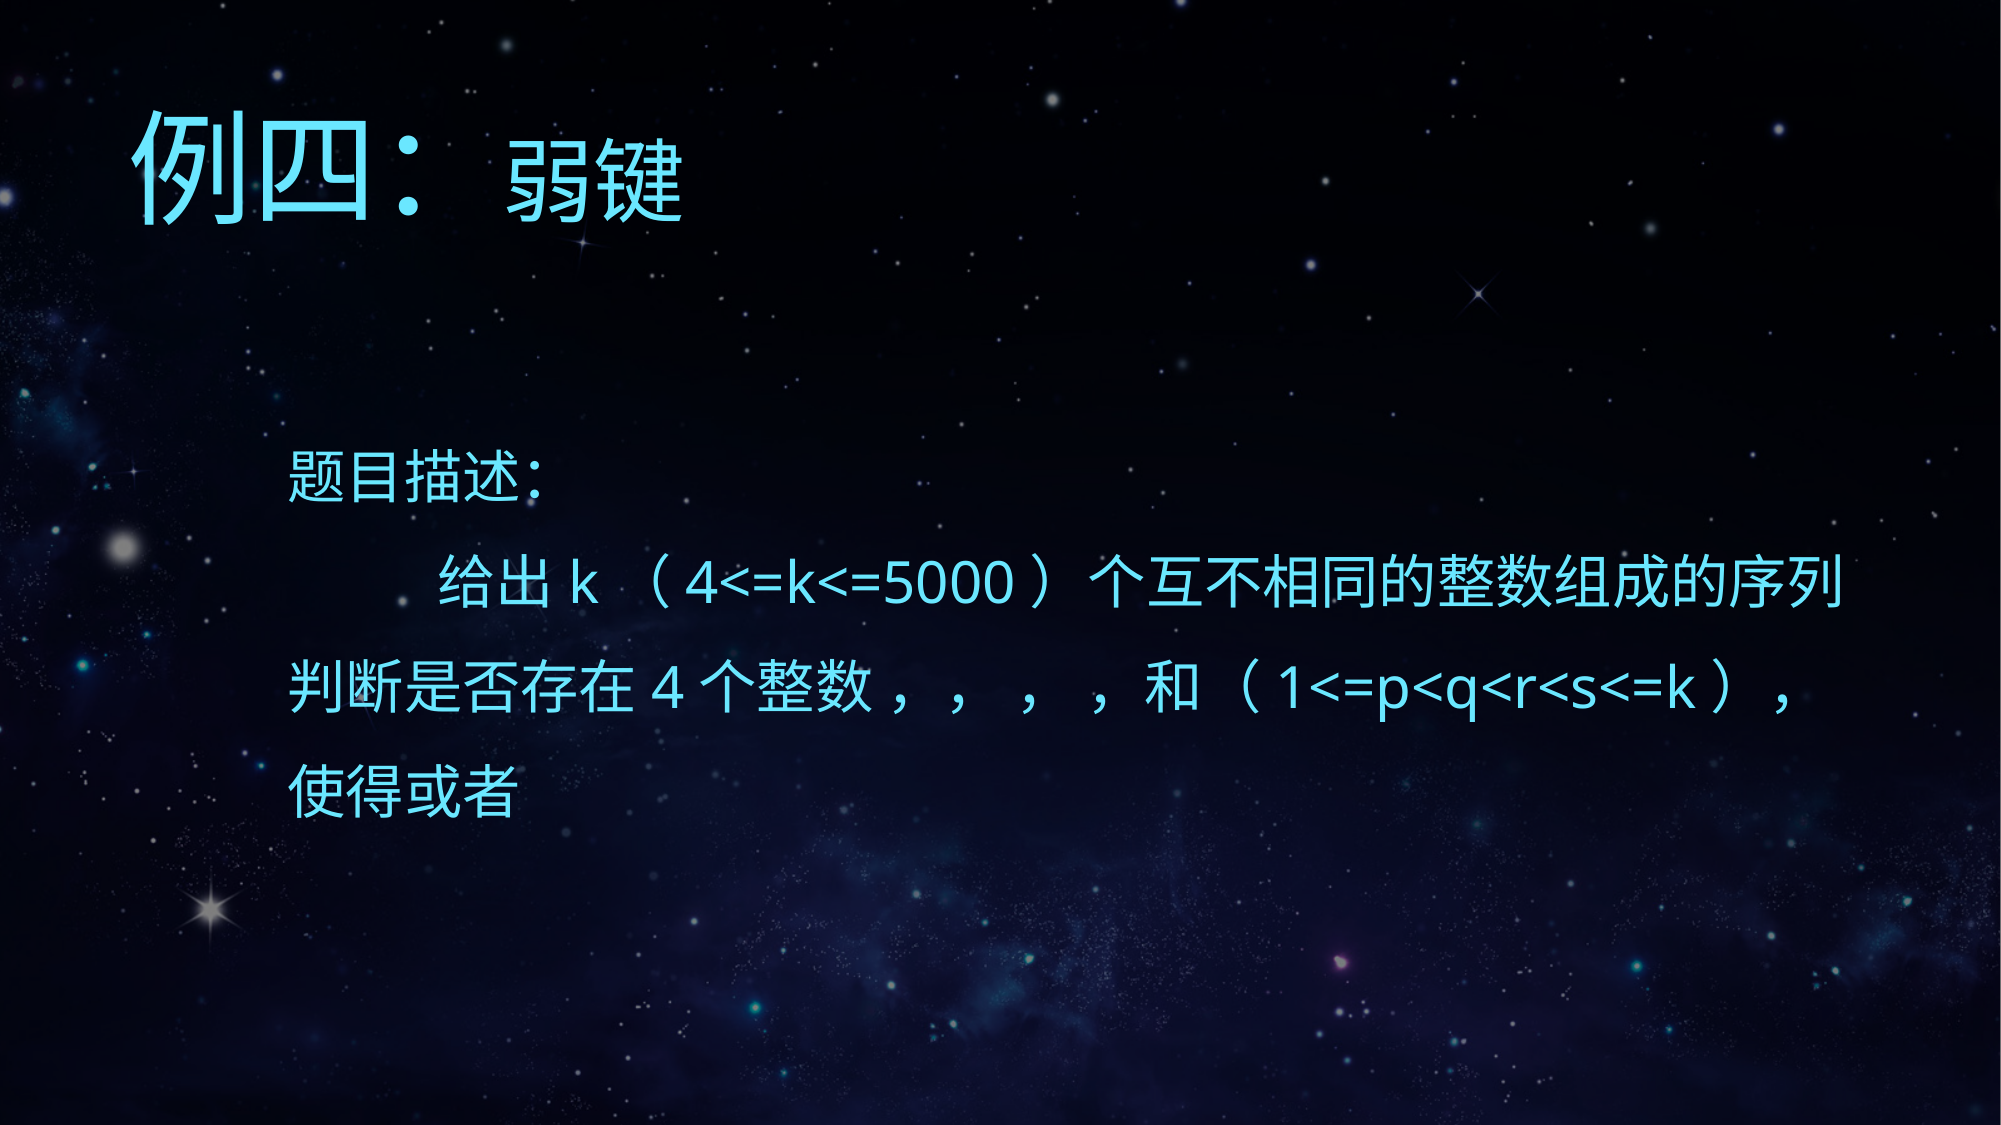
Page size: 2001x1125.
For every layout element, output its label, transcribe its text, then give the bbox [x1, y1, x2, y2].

text_box 例四：弱键 [112, 99, 1775, 339]
picture [0, 0, 2001, 1125]
